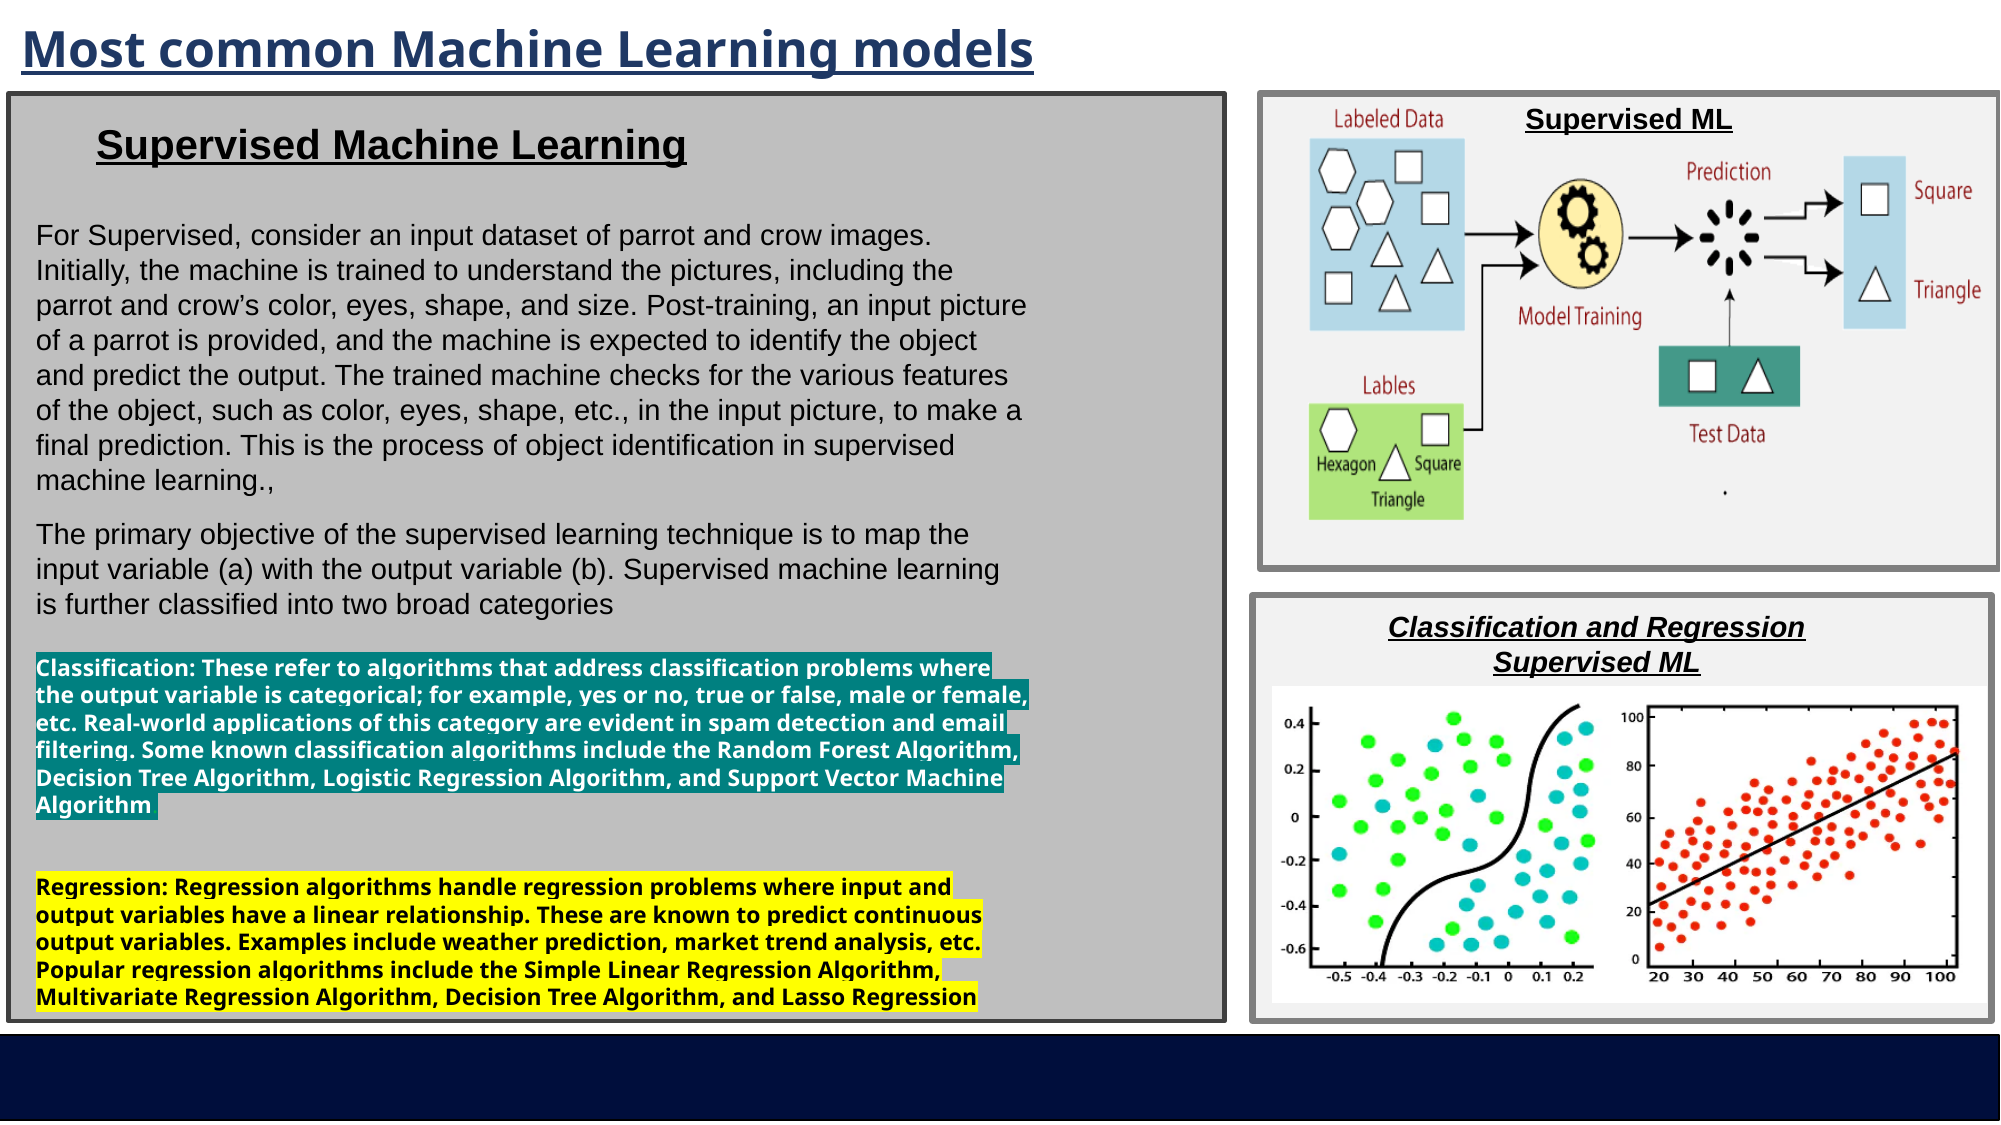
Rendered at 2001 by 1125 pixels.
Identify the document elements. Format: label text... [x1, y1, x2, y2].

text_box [1272, 600, 1987, 1003]
text_box The primary objective of the supervised learning technique is to map the input variable (a) with the output variable (b). Supervised machine learning is further classified into two broad categories [20, 507, 1045, 645]
text_box [0, 1035, 1999, 1121]
text_box Supervised Machine Learning [20, 108, 763, 179]
text_box [1259, 93, 1999, 569]
text_box For Supervised, consider an input dataset of parrot and crow images. Initially, the machine is trained to understand the pictures, including the parrot and crow’s color, eyes, shape, and size. Post-training, an input picture of a parrot is provided, and the machine is expected to identify the object and predict the output. The trained machine checks for the various features of the object, such as color, eyes, shape, etc., in the input picture, to make a final prediction. This is the process of object identification in supervised machine learning., [20, 209, 1045, 504]
title Most common Machine Learning models [13, 9, 1858, 80]
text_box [1300, 92, 1984, 556]
text_box [1252, 595, 1992, 1021]
text_box Classification: These refer to algorithms that address classification problems where the output variable is categorical; for example, yes or no, true or false, male or female, etc. Real-world applications of this category are evident in spam detection and email filtering. Some known classification algorithms include the Random Forest Algorithm, Decision Tree Algorithm, Logistic Regression Algorithm, and Support Vector Machine Algorithm. Regression: Regression algorithms handle regression problems where input and output variables have a linear relationship. These are known to predict continuous output variables. Examples include weather prediction, market trend analysis, etc. Popular regression algorithms include the Simple Linear Regression Algorithm, Multivariate Regression Algorithm, Decision Tree Algorithm, and Lasso Regression [20, 645, 1045, 1081]
text_box [13, 191, 1220, 1000]
text_box [8, 93, 1225, 1022]
